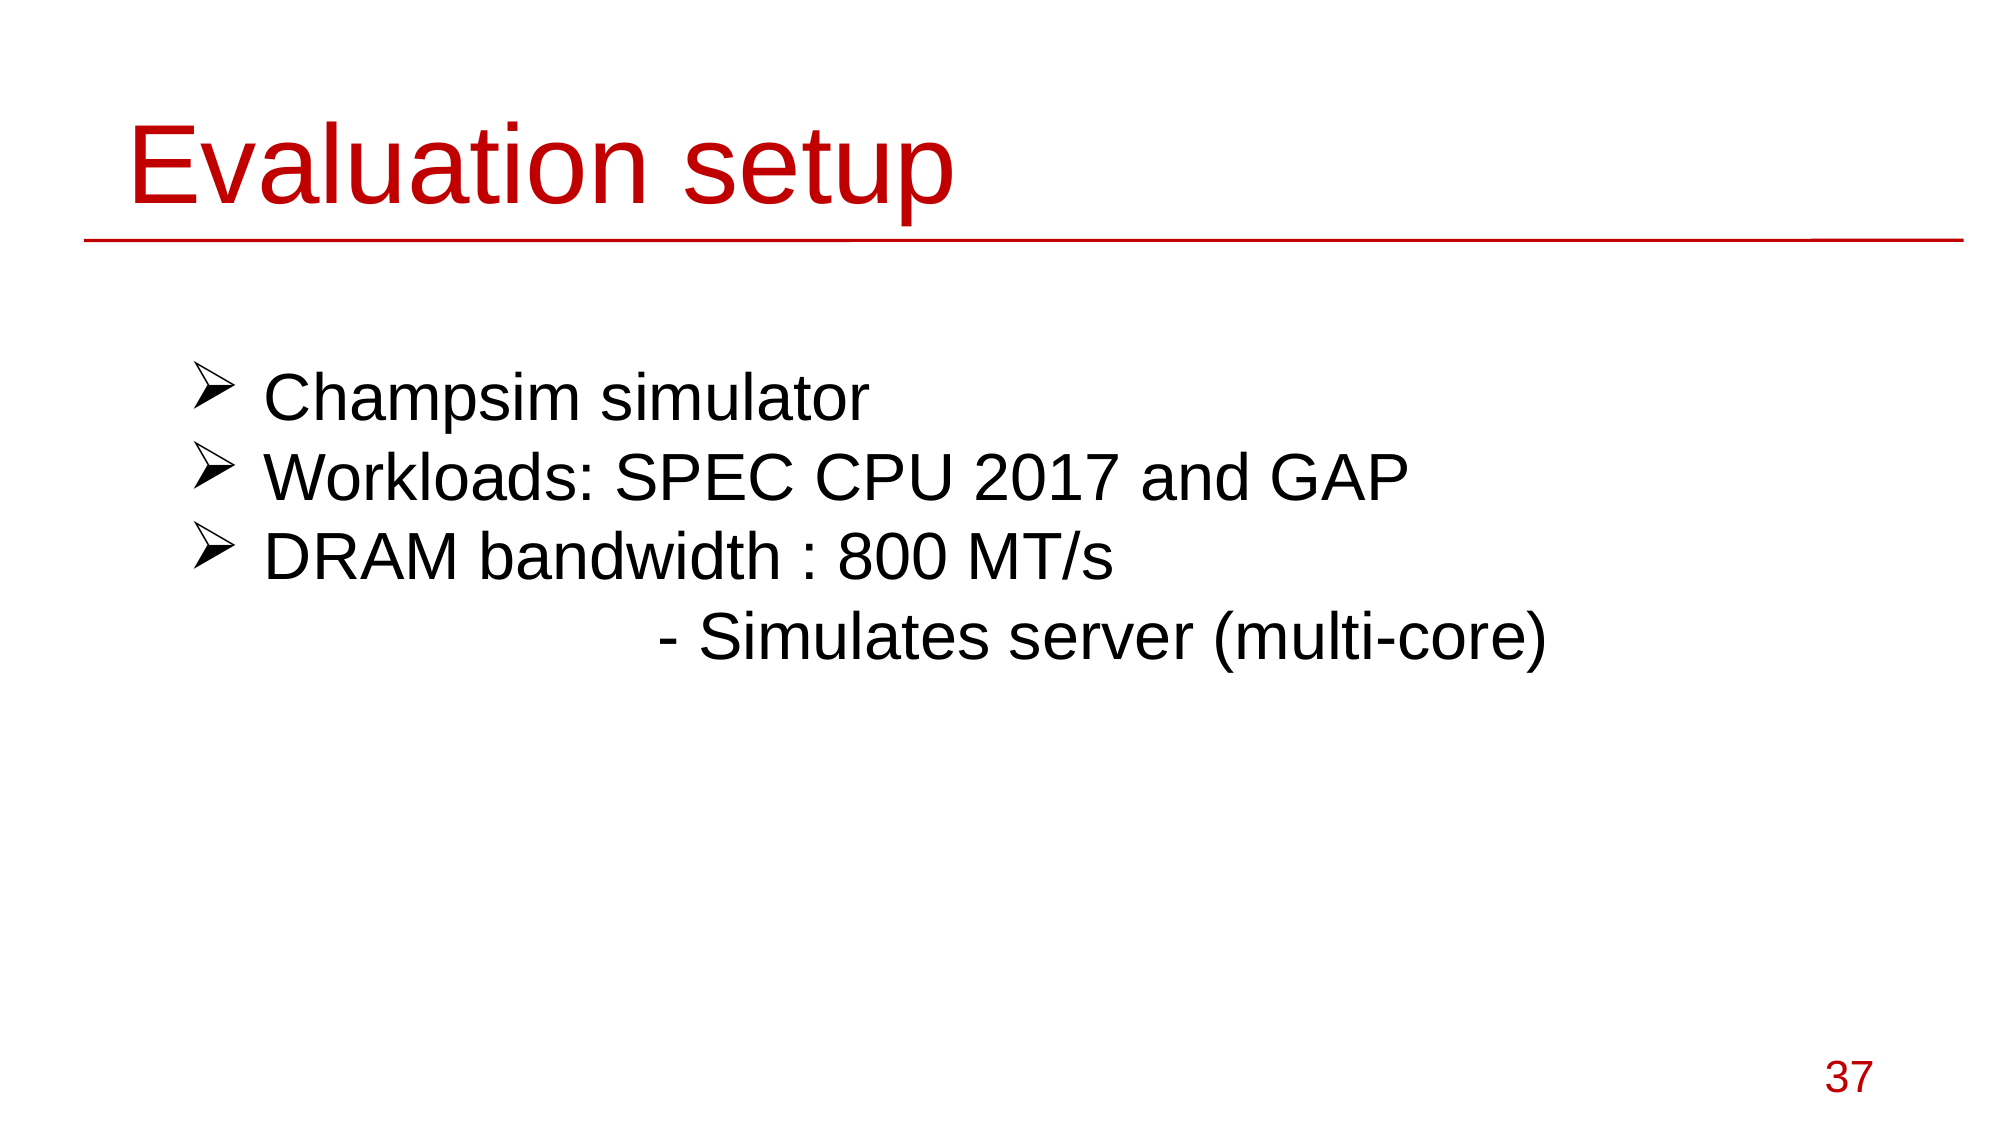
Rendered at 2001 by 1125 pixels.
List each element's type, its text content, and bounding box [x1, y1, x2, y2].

slide_number 37 [1765, 1031, 1893, 1118]
text_box Champsim simulator Workloads: SPEC CPU 2017 and GAP DRAM bandwidth : 800 MT/s - Simulates server (multi-core) [174, 345, 1704, 681]
title Evaluation setup [108, 73, 1786, 199]
